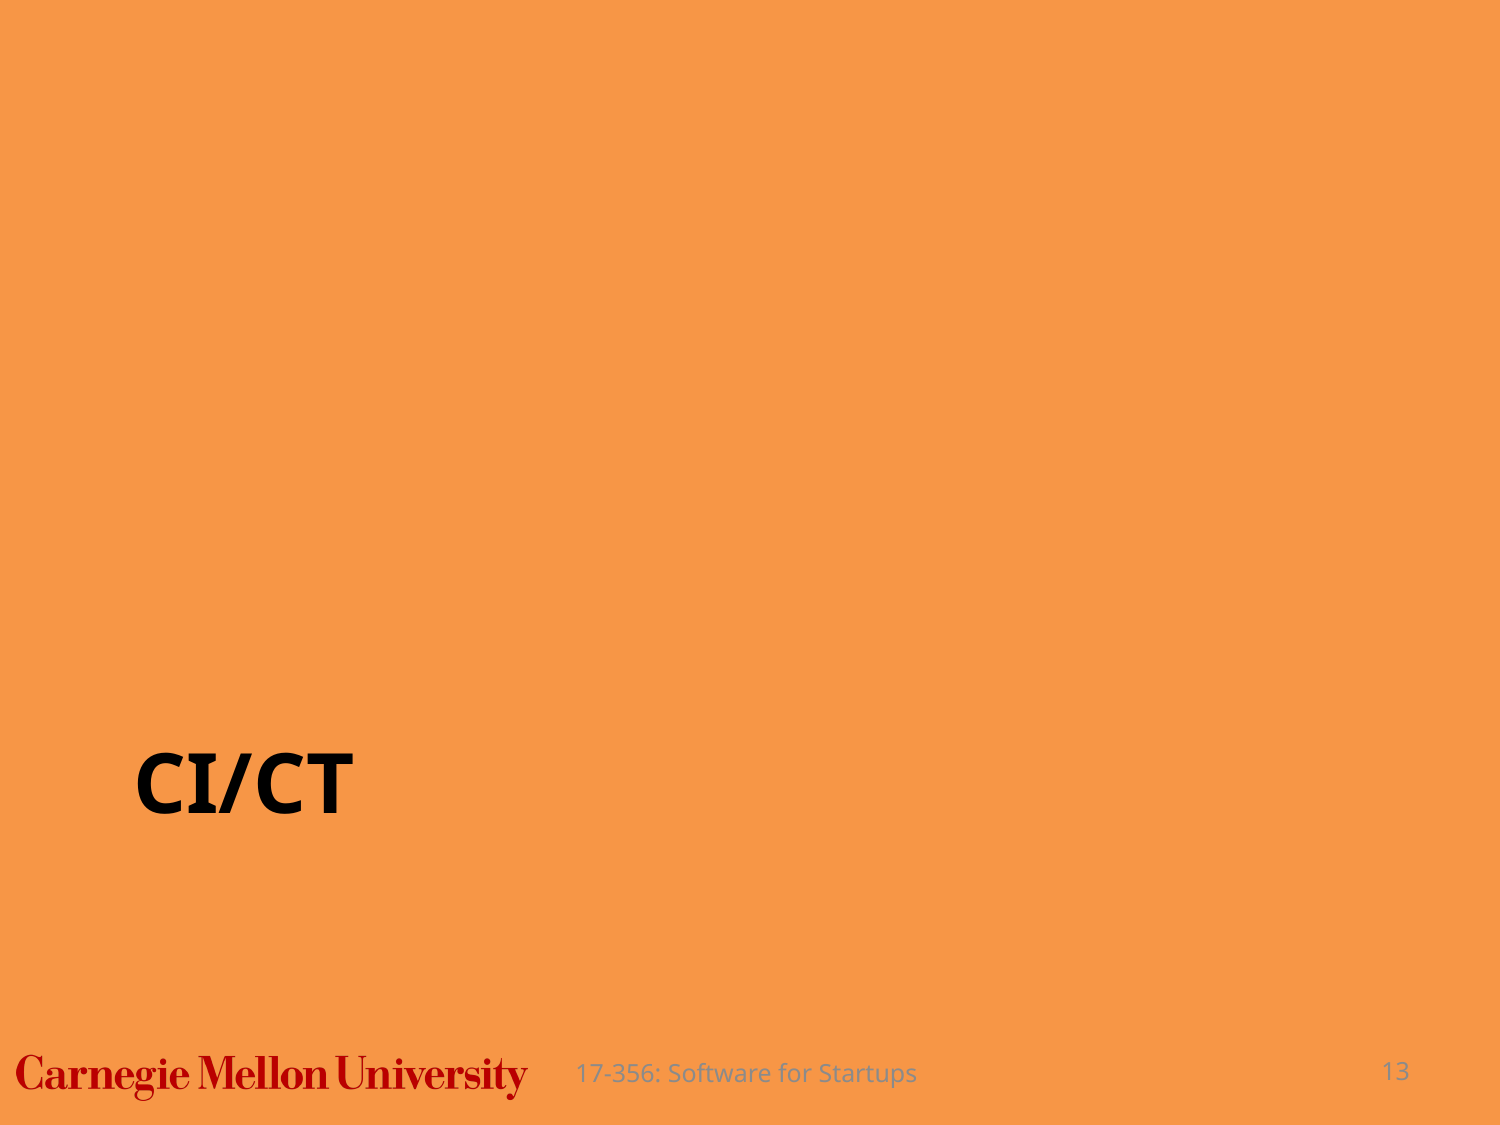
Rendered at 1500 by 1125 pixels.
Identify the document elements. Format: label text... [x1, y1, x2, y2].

picture [16, 1054, 512, 1103]
slide_number 13 [1074, 1042, 1425, 1103]
title CI/CT [118, 722, 1394, 947]
footer 17-356: Software for Startups [512, 1042, 988, 1103]
